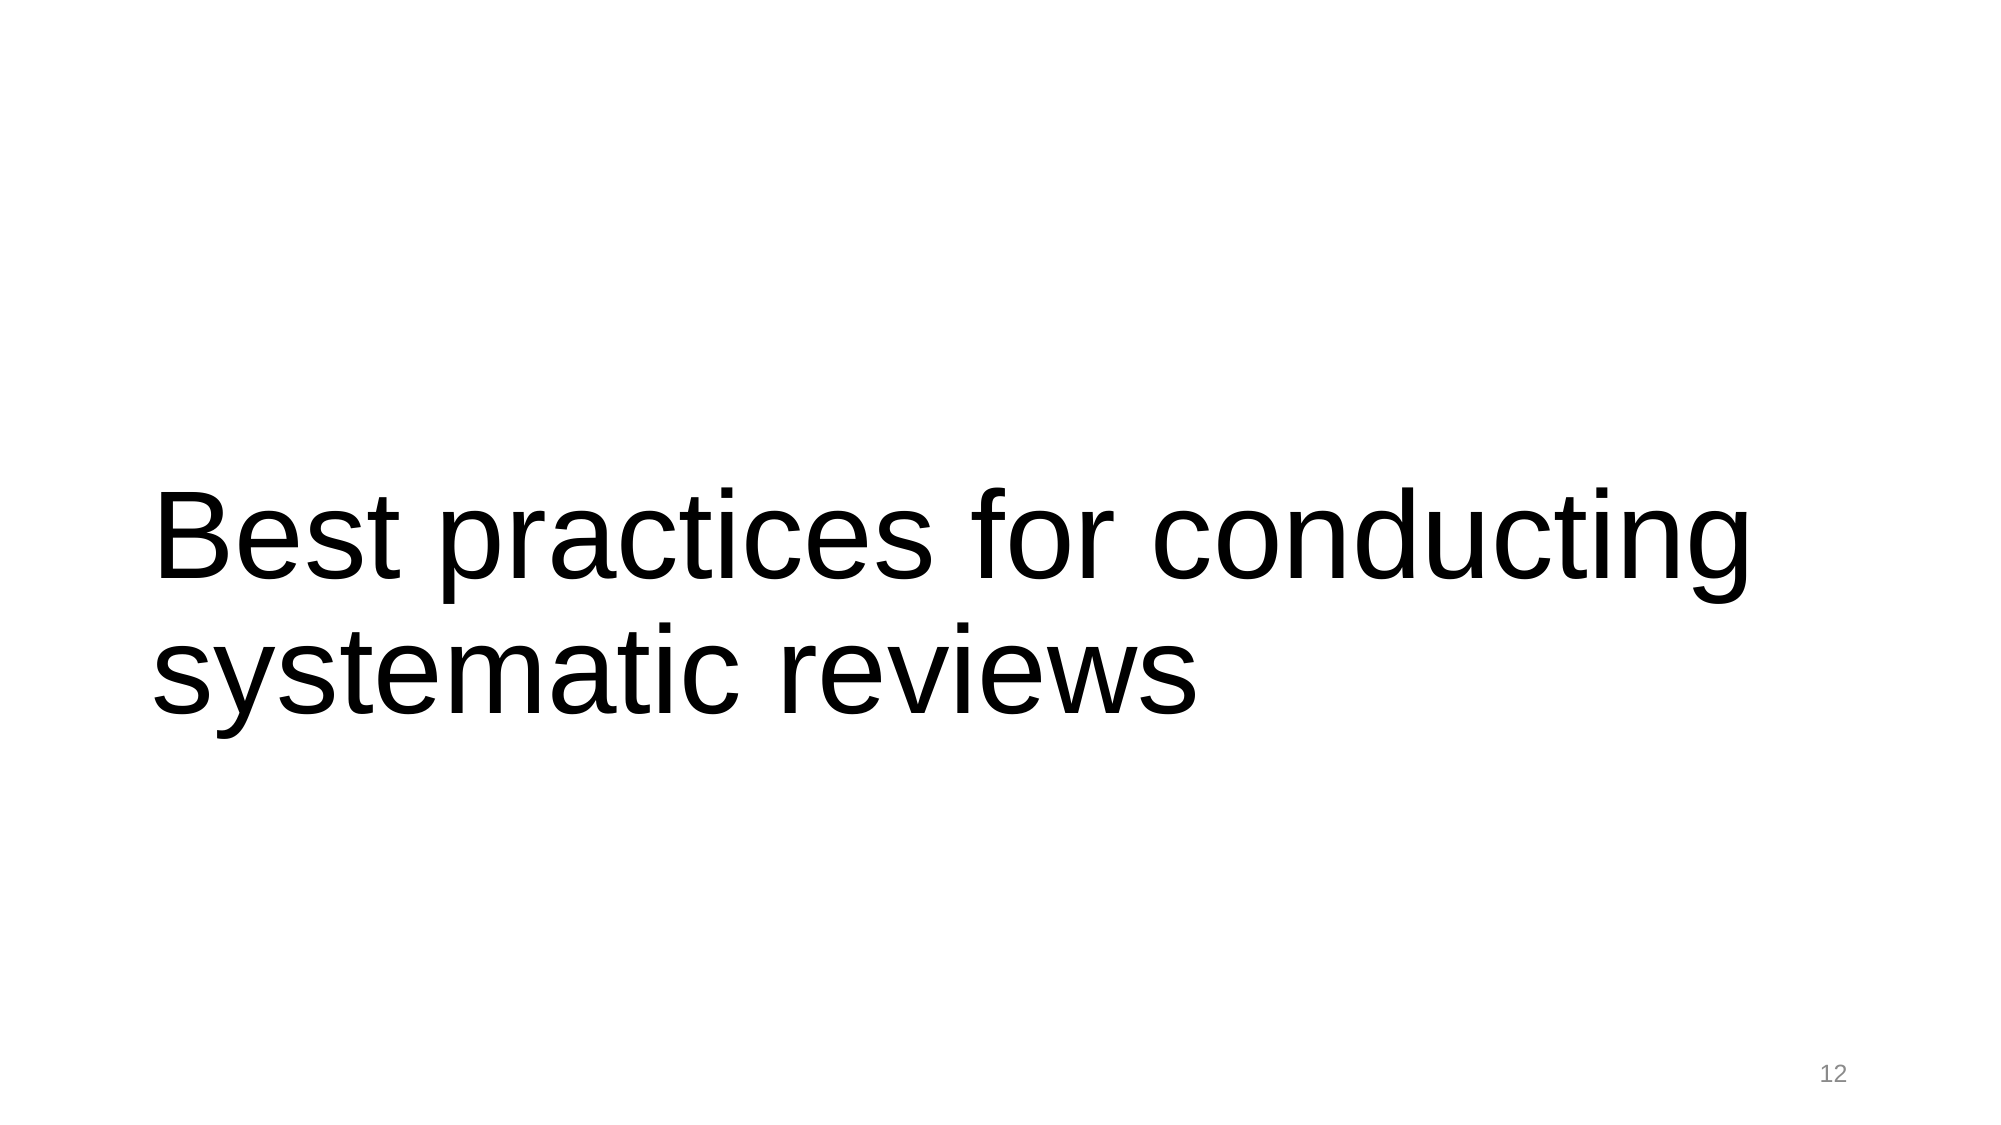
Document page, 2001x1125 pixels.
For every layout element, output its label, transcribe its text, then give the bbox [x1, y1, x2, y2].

title Best practices for conducting systematic reviews [136, 280, 1862, 749]
slide_number 11 [1412, 1042, 1863, 1103]
